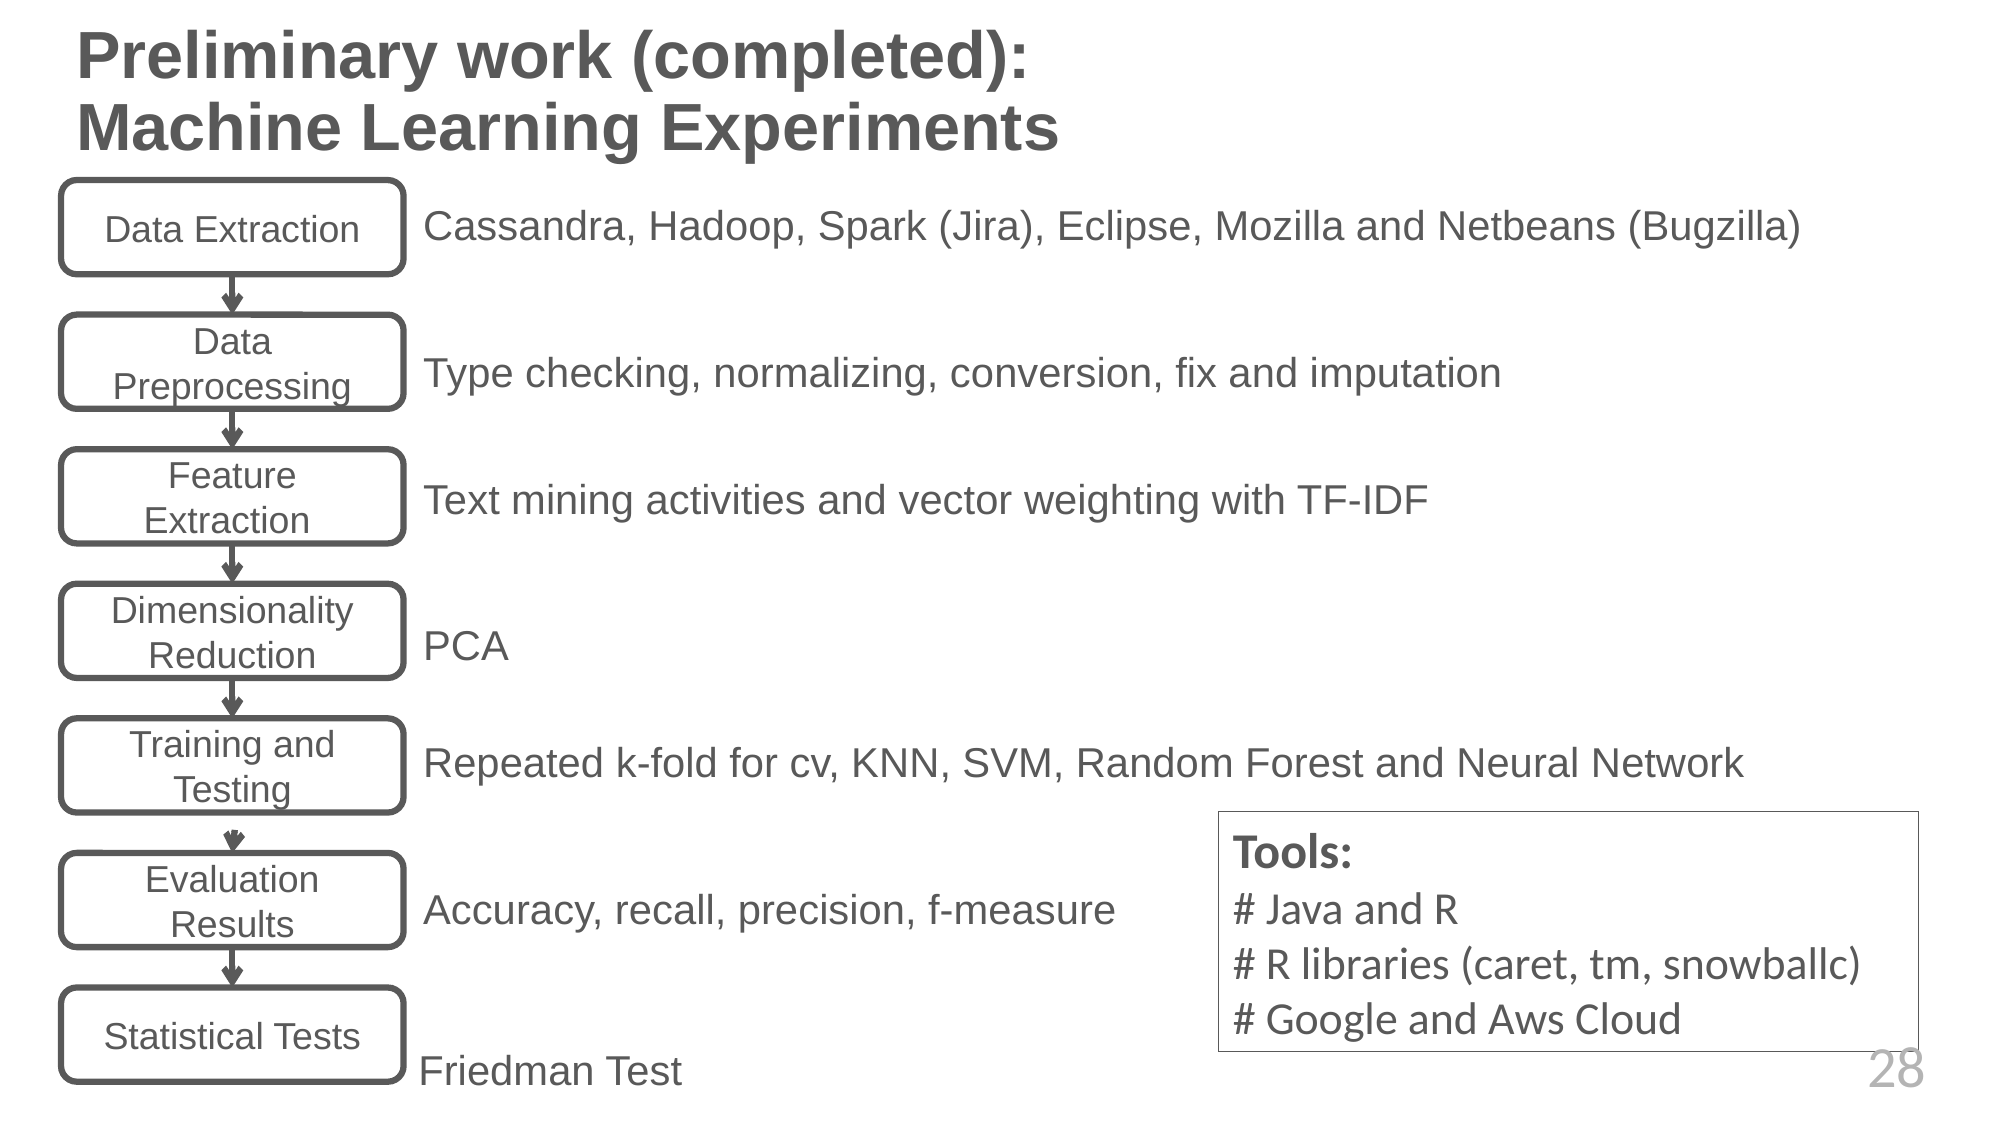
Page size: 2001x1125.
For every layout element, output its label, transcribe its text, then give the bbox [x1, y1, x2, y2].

text_box Accuracy, recall, precision, f-measure [408, 850, 1900, 941]
text_box Friedman Test [403, 1004, 1895, 1102]
text_box PCA [408, 586, 1900, 676]
text_box Tools: # Java and R # R libraries (caret, tm, snowballc) # Google and Aws Cloud [1218, 811, 1919, 1034]
text_box Data Extraction [59, 178, 405, 276]
text_box Statistical Tests [59, 986, 405, 1083]
slide_number 28 [1785, 1034, 1942, 1095]
text_box Evaluation Results [59, 851, 405, 949]
text_box Dimensionality Reduction [59, 582, 405, 679]
text_box Feature Extraction [59, 448, 405, 545]
text_box Data Preprocessing [59, 313, 405, 410]
text_box Repeated k-fold for cv, KNN, SVM, Random Forest and Neural Network [408, 728, 1900, 794]
text_box Cassandra, Hadoop, Spark (Jira), Eclipse, Mozilla and Netbeans (Bugzilla) [408, 191, 1962, 257]
text_box Training and Testing [59, 717, 405, 814]
text_box Text mining activities and vector weighting with TF-IDF [408, 465, 1900, 531]
text_box Type checking, normalizing, conversion, fix and imputation [408, 313, 1900, 404]
title Preliminary work (completed): Machine Learning Experiments [61, 42, 1967, 143]
